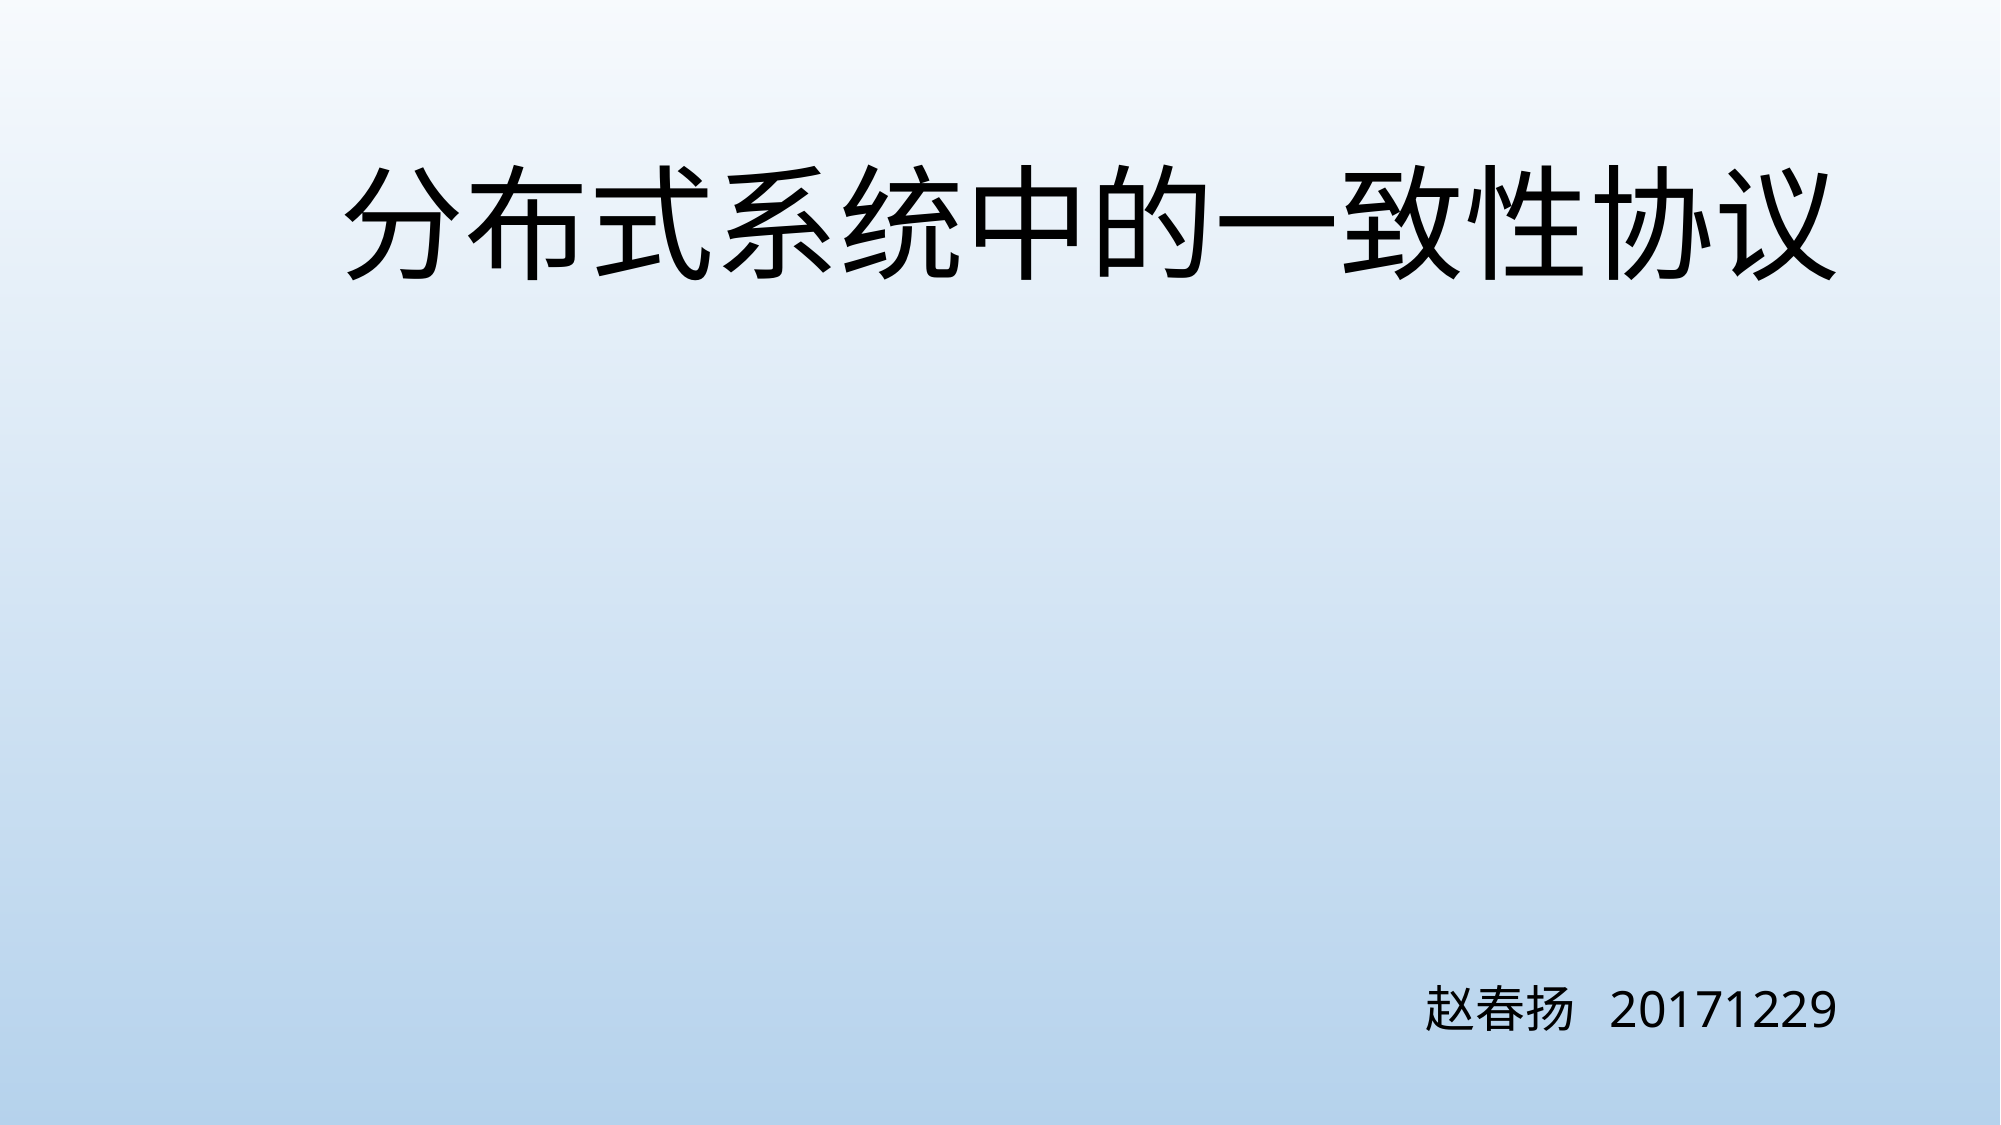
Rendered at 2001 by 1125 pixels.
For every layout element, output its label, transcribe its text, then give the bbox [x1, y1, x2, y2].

title 分布式系统中的一致性协议 [260, 82, 1920, 305]
subtitle 赵春扬 20171229 [1409, 976, 1854, 1048]
